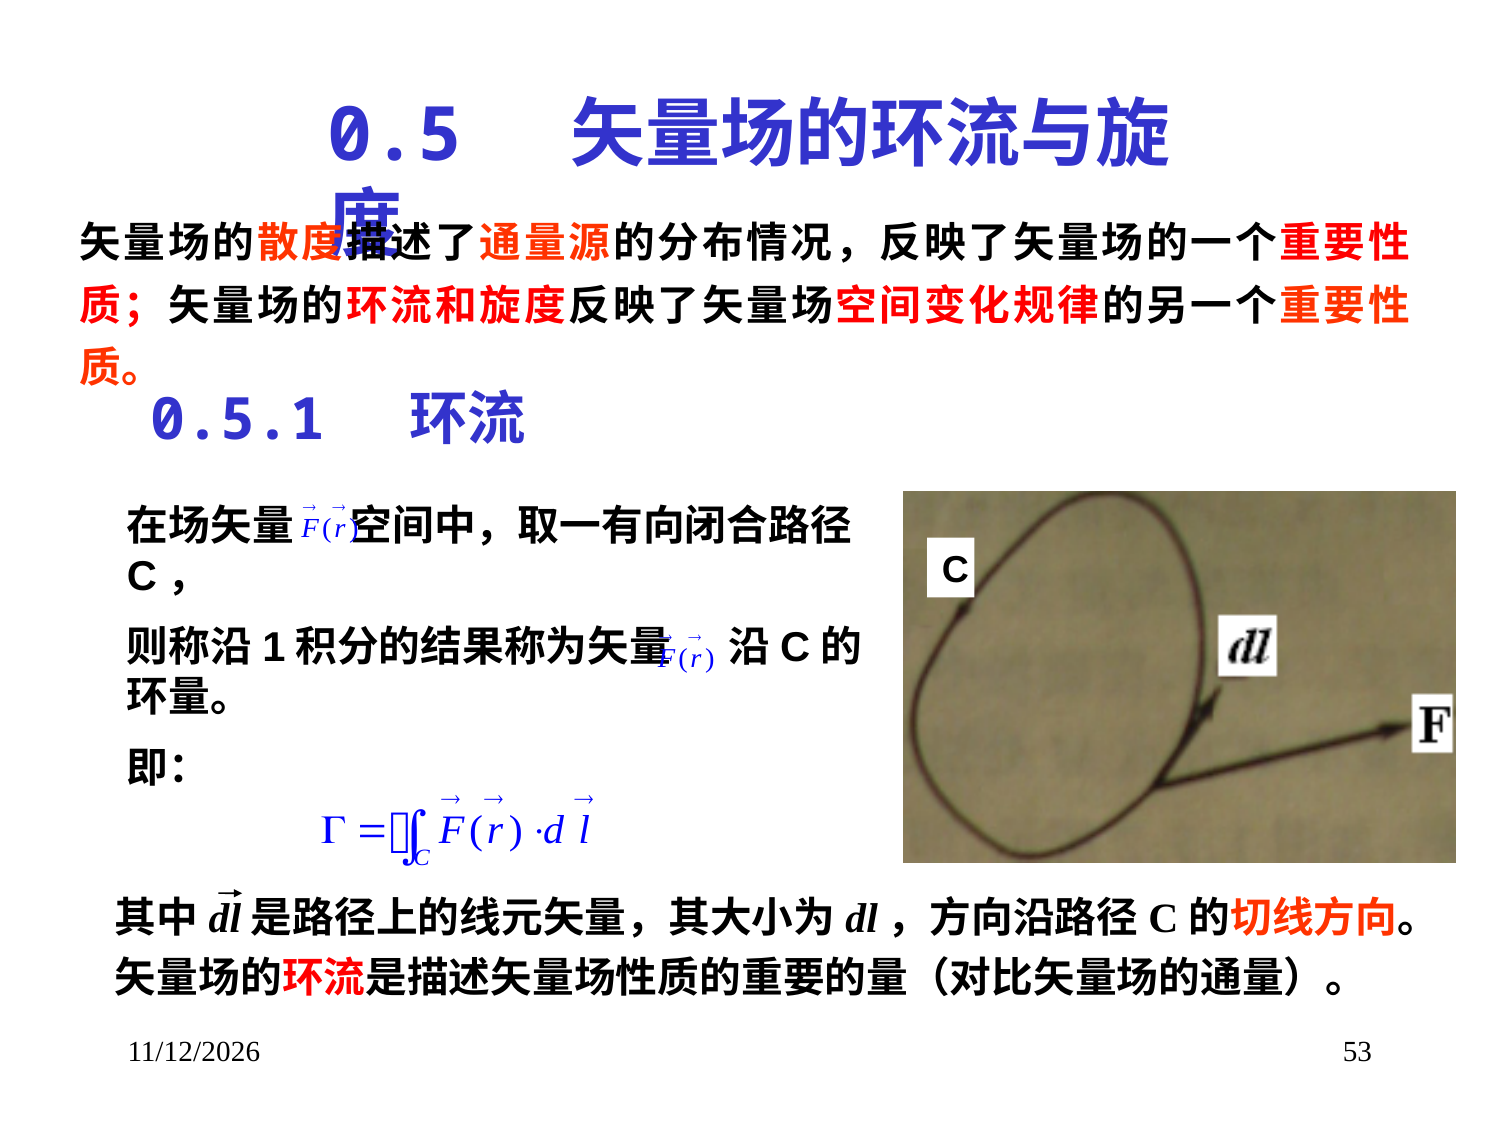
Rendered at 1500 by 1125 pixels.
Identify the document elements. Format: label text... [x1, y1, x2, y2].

picture [903, 491, 1456, 863]
text_box 0.5.1 环流 [135, 373, 916, 459]
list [296, 493, 364, 550]
text_box 其中dl是路径上的线元矢量，其大小为dl，方向沿路径C的切线方向。 [100, 871, 1461, 930]
text_box 在场矢量 空间中，取一有向闭合路径C， 则称沿1积分的结果称为矢量 沿C的环量。 即： [112, 491, 880, 799]
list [652, 623, 719, 679]
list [314, 779, 605, 874]
slide_number 53 [1074, 1025, 1388, 1100]
text_box 0.5 矢量场的环流与旋度 [312, 78, 1258, 196]
text_box 矢量场的环流是描述矢量场性质的重要的量（对比矢量场的通量）。 [100, 930, 1461, 1012]
text_box 矢量场的散度描述了通量源的分布情况，反映了矢量场的一个重要性质；矢量场的环流和旋度反映了矢量场空间变化规律的另一个重要性质。 [64, 196, 1425, 337]
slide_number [112, 1025, 425, 1100]
text_box [218, 889, 243, 898]
